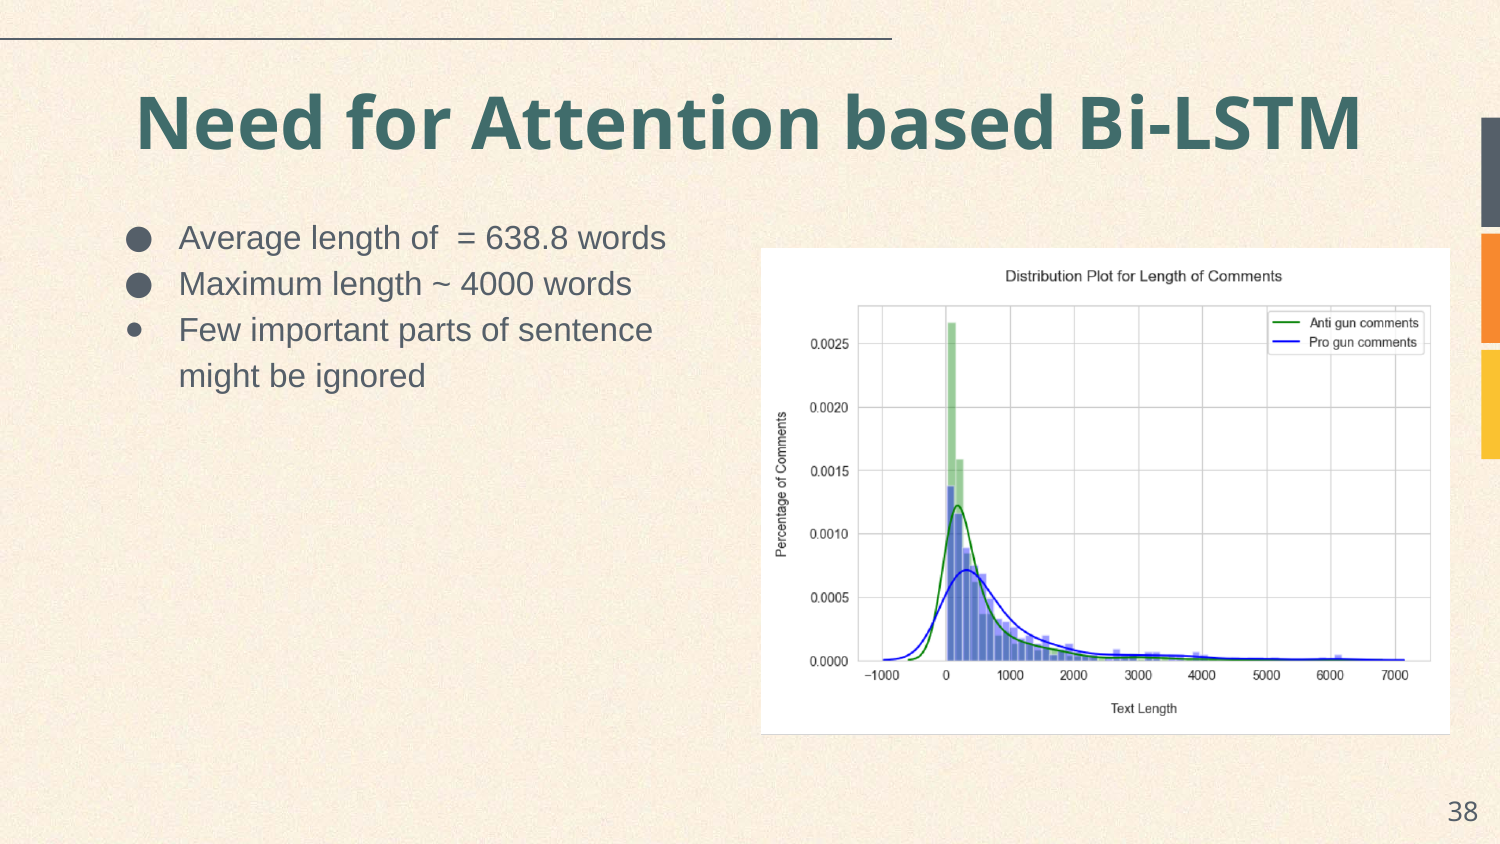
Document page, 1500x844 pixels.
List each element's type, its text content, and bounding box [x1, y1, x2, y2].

title Need for Attention based Bi-LSTM [88, 72, 1412, 167]
picture [0, 0, 1500, 844]
list Average length of = 638.8 words Maximum length ~ 4000 words Few important parts of sentence might be ignored [88, 195, 751, 756]
slide_number ‹#› [1403, 779, 1494, 844]
